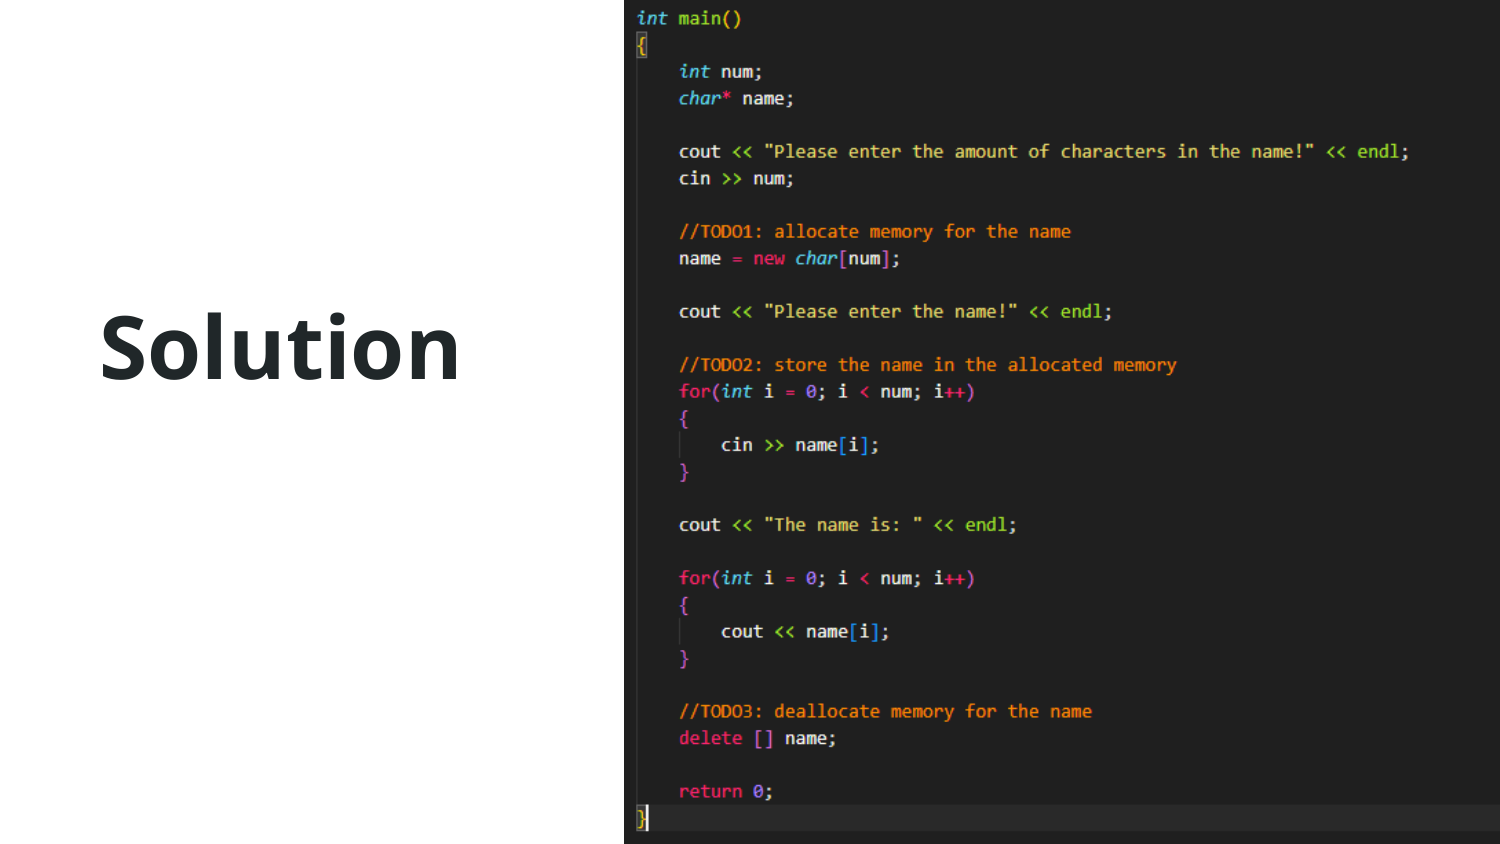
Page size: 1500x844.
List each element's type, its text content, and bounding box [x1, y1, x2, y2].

title Solution [0, 164, 613, 413]
picture [624, 0, 1500, 844]
